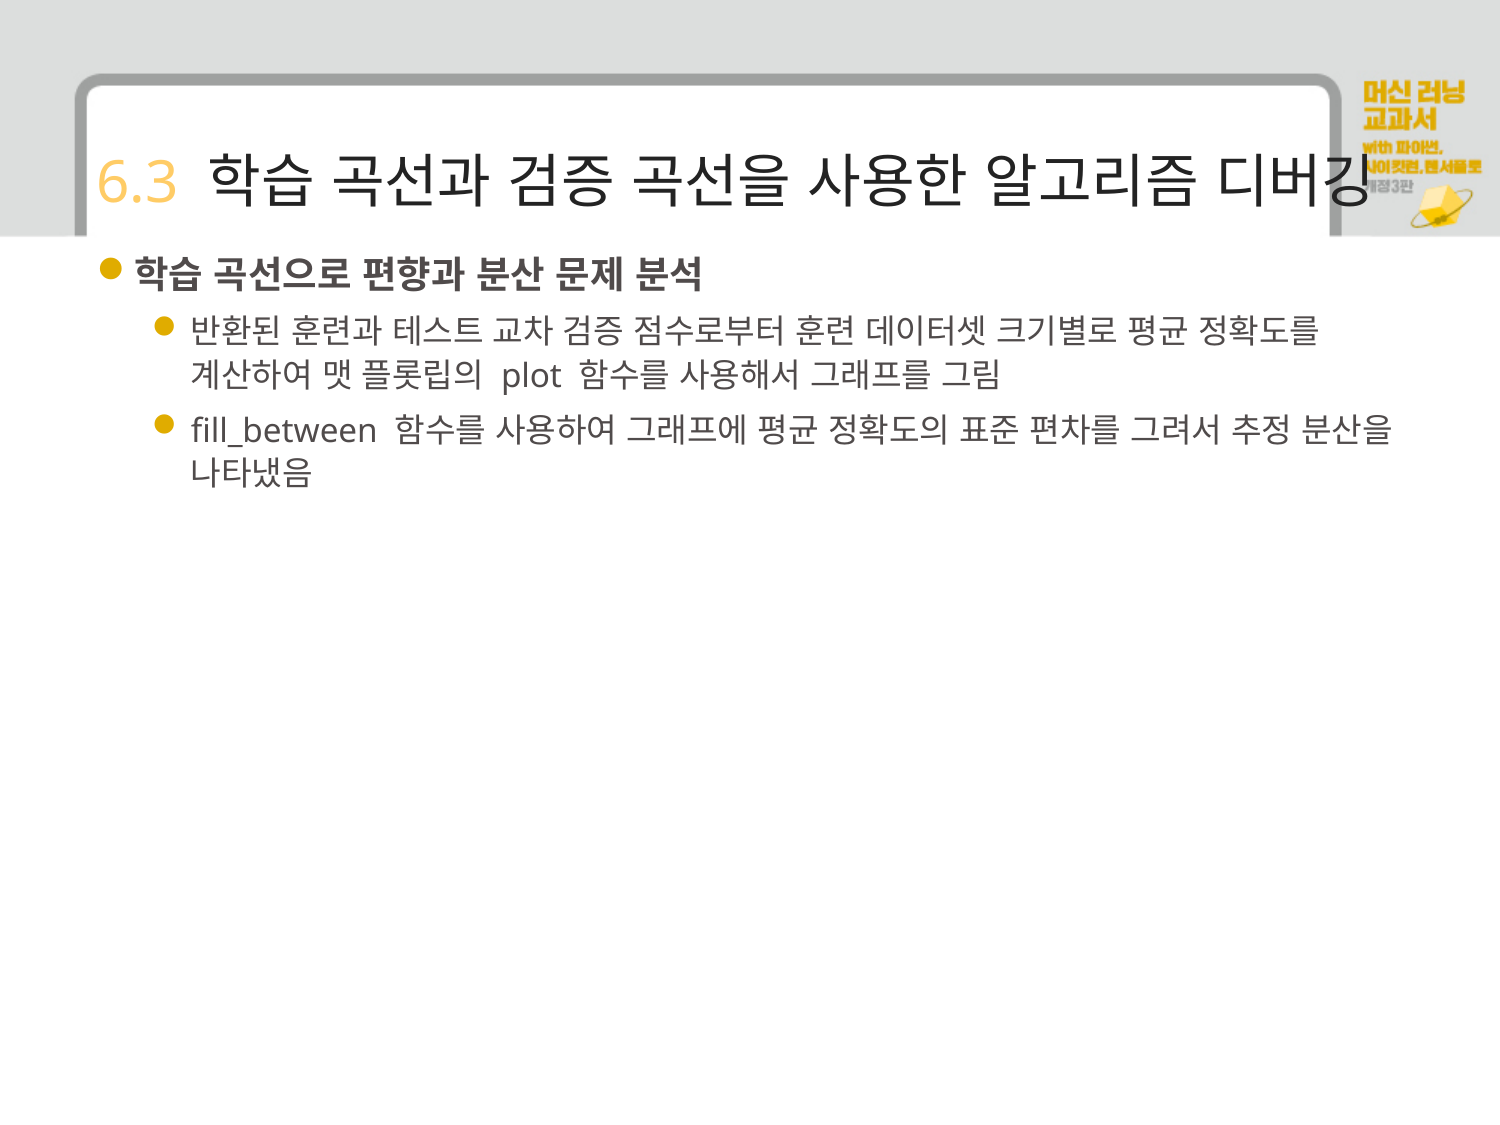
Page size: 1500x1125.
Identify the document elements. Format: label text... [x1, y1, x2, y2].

picture [0, 0, 1500, 1125]
title 6.3 학습 곡선과 검증 곡선을 사용한 알고리즘 디버깅 [81, 90, 1412, 222]
list 학습 곡선으로 편향과 분산 문제 분석 반환된 훈련과 테스트 교차 검증 점수로부터 훈련 데이터셋 크기별로 평균 정확도를 계산하여 맷 플롯립의 plot 함수를 사용해서 그래프를 그림 fill_between 함수를 사용하여 그래프에 평균 정확도의 표준 편차를 그려서 추정 분산을 나타냈음 [81, 239, 1412, 1054]
